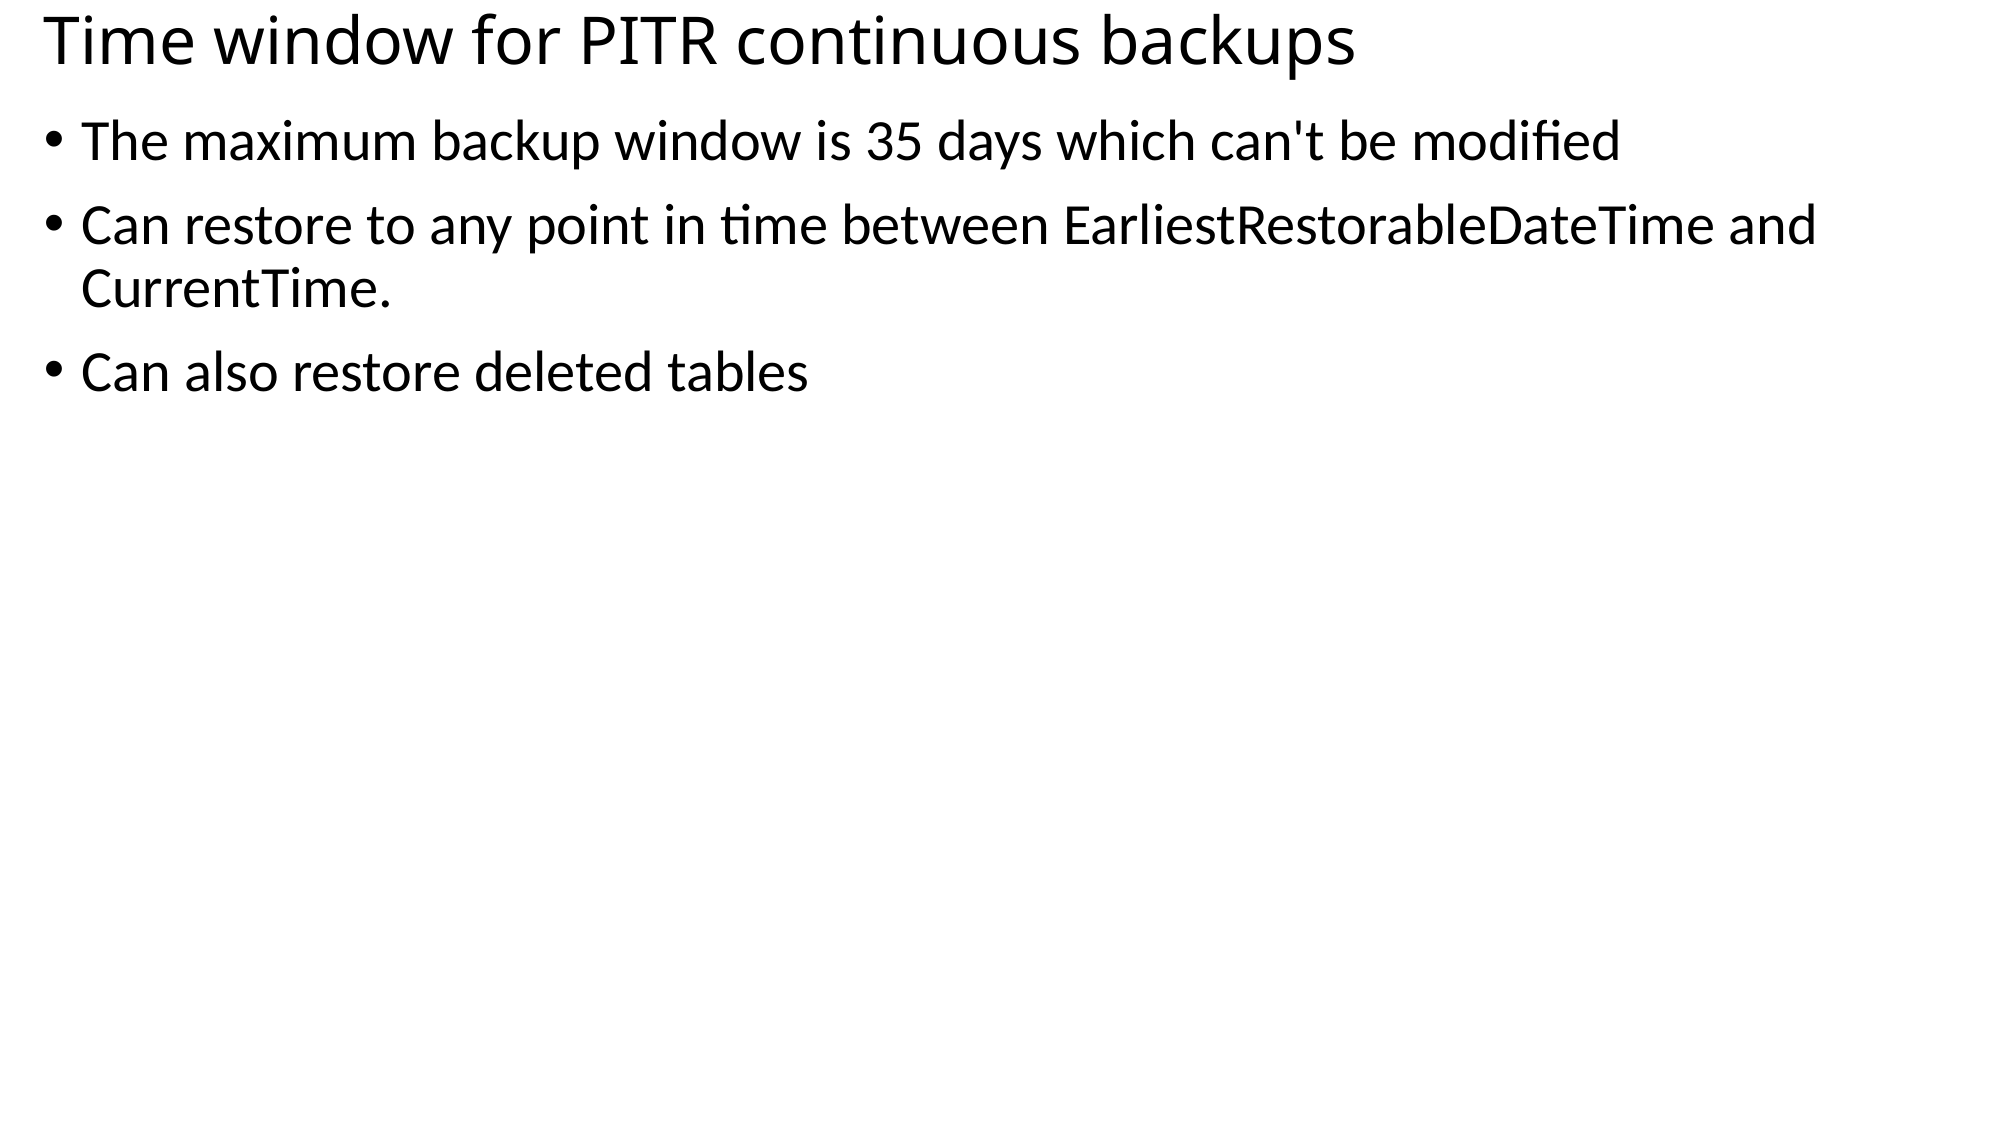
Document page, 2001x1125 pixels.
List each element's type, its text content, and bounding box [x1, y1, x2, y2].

title Time window for PITR continuous backups [29, 0, 1970, 88]
list The maximum backup window is 35 days which can't be modified Can restore to any point in time between EarliestRestorableDateTime and CurrentTime. Can also restore deleted tables [29, 102, 1970, 1014]
